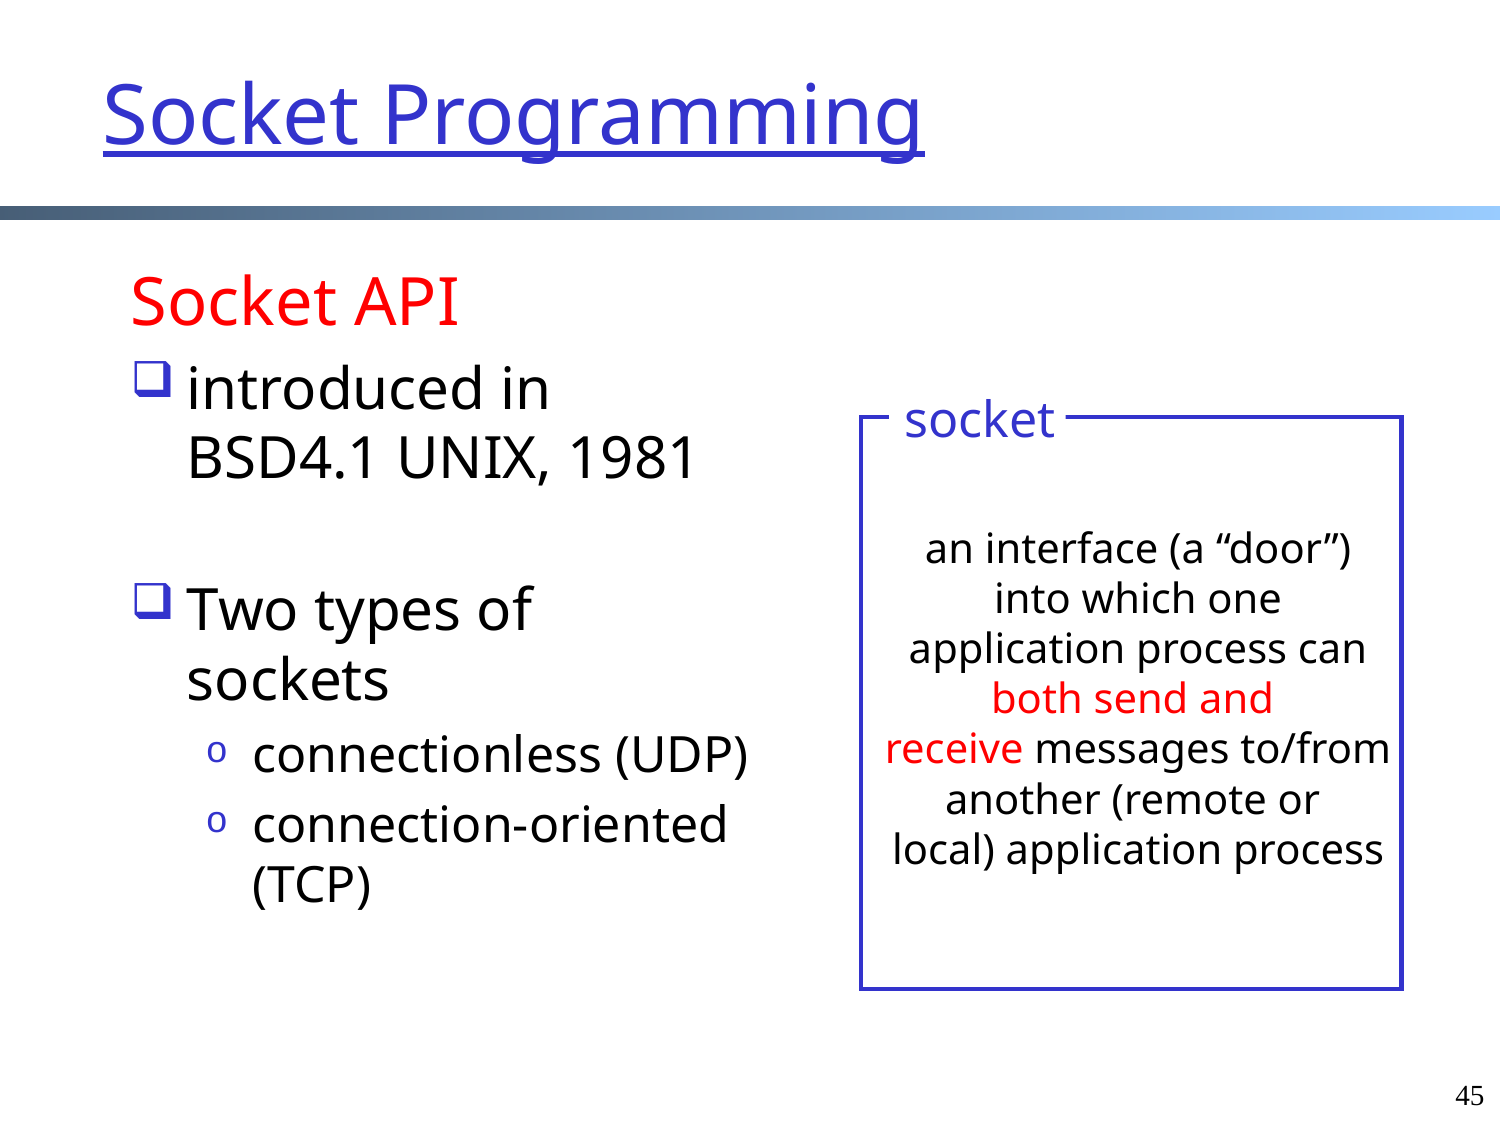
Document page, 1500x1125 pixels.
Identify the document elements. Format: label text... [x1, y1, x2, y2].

title Socket Programming [87, 40, 1363, 182]
slide_number 45 [1424, 1068, 1500, 1125]
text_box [860, 379, 1409, 990]
list Socket API introduced in BSD4.1 UNIX, 1981 Two types of sockets connectionless (UDP) connection-oriented (TCP) [115, 251, 766, 1057]
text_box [1424, 207, 1428, 219]
